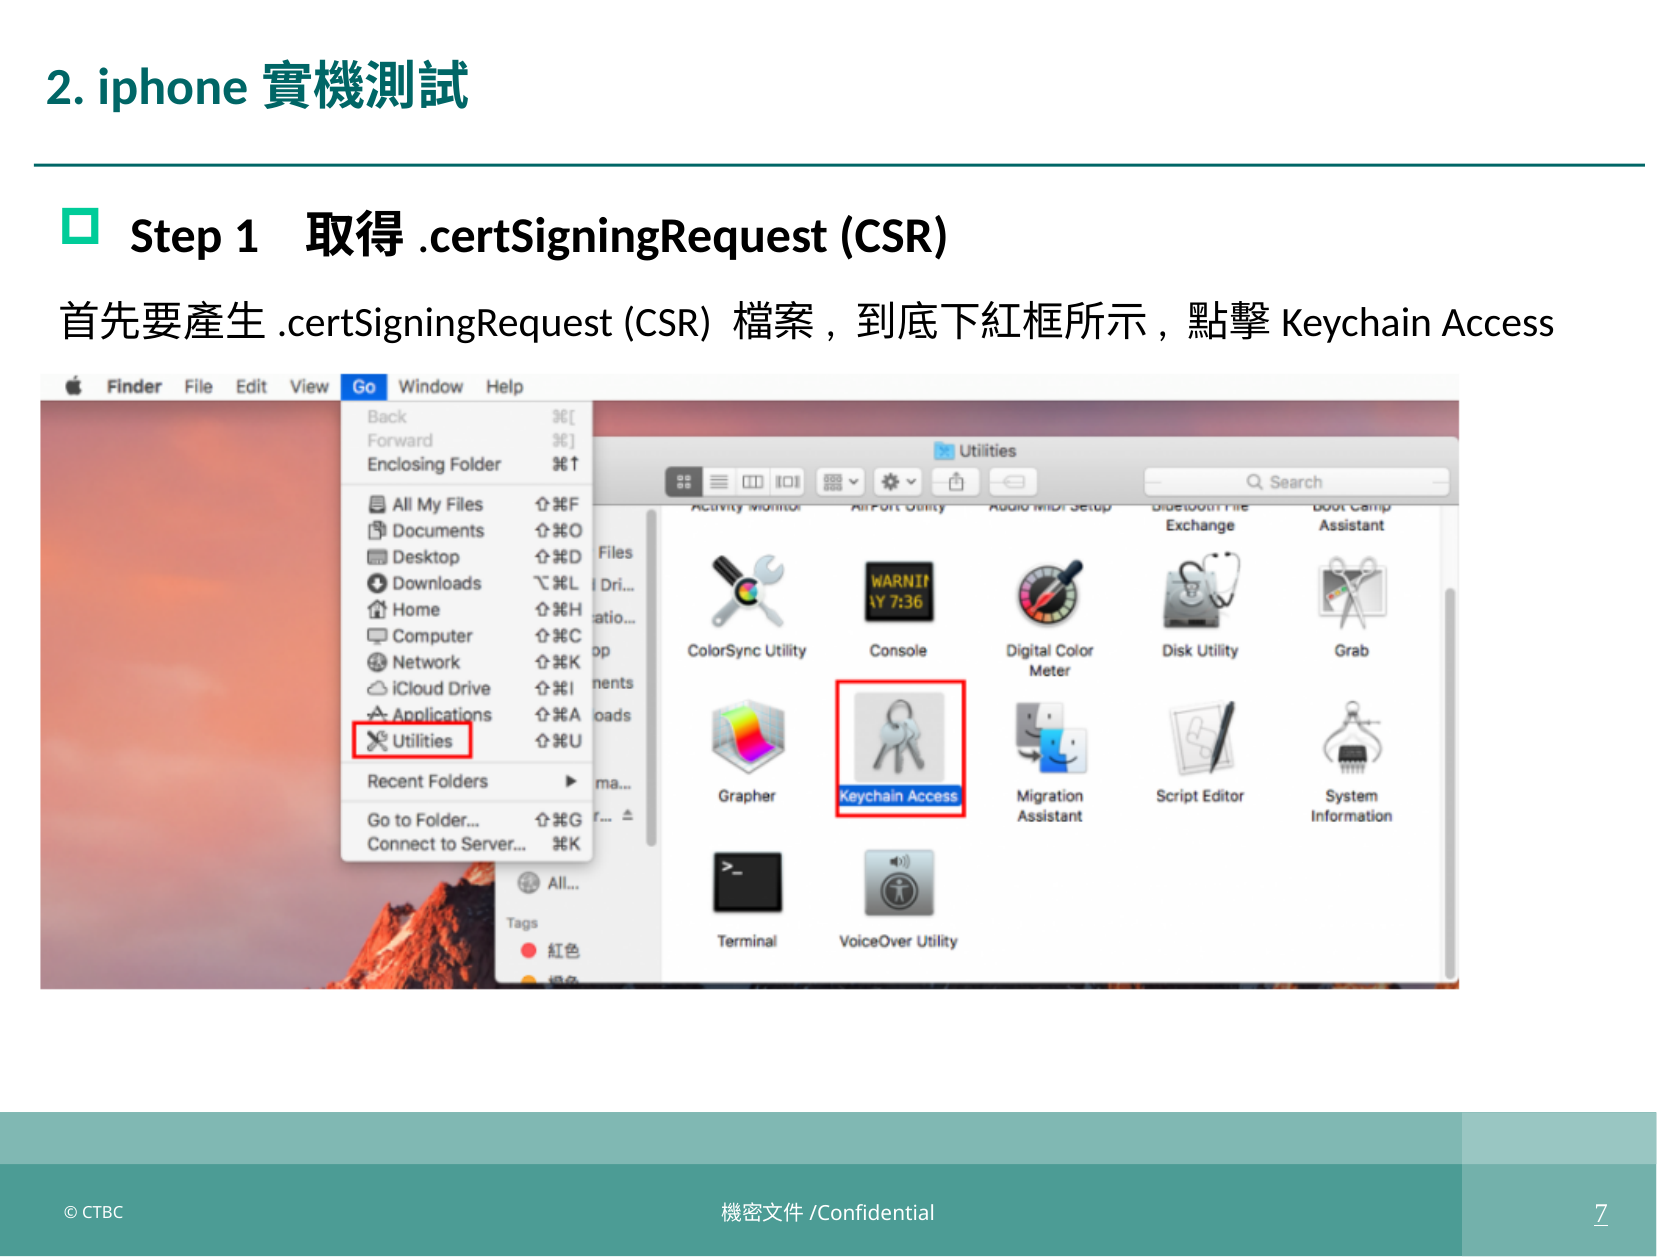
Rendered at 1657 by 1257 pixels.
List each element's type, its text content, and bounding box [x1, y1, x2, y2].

list Step 1 取得.certSigningRequest (CSR) 首先要產生.certSigningRequest (CSR) 檔案, 到底下紅框所示, 點擊Keychain Access [50, 177, 1580, 1086]
slide_number 7 [1237, 1178, 1624, 1246]
picture [36, 367, 1464, 991]
title 2. iphone實機測試 [45, 21, 1647, 146]
